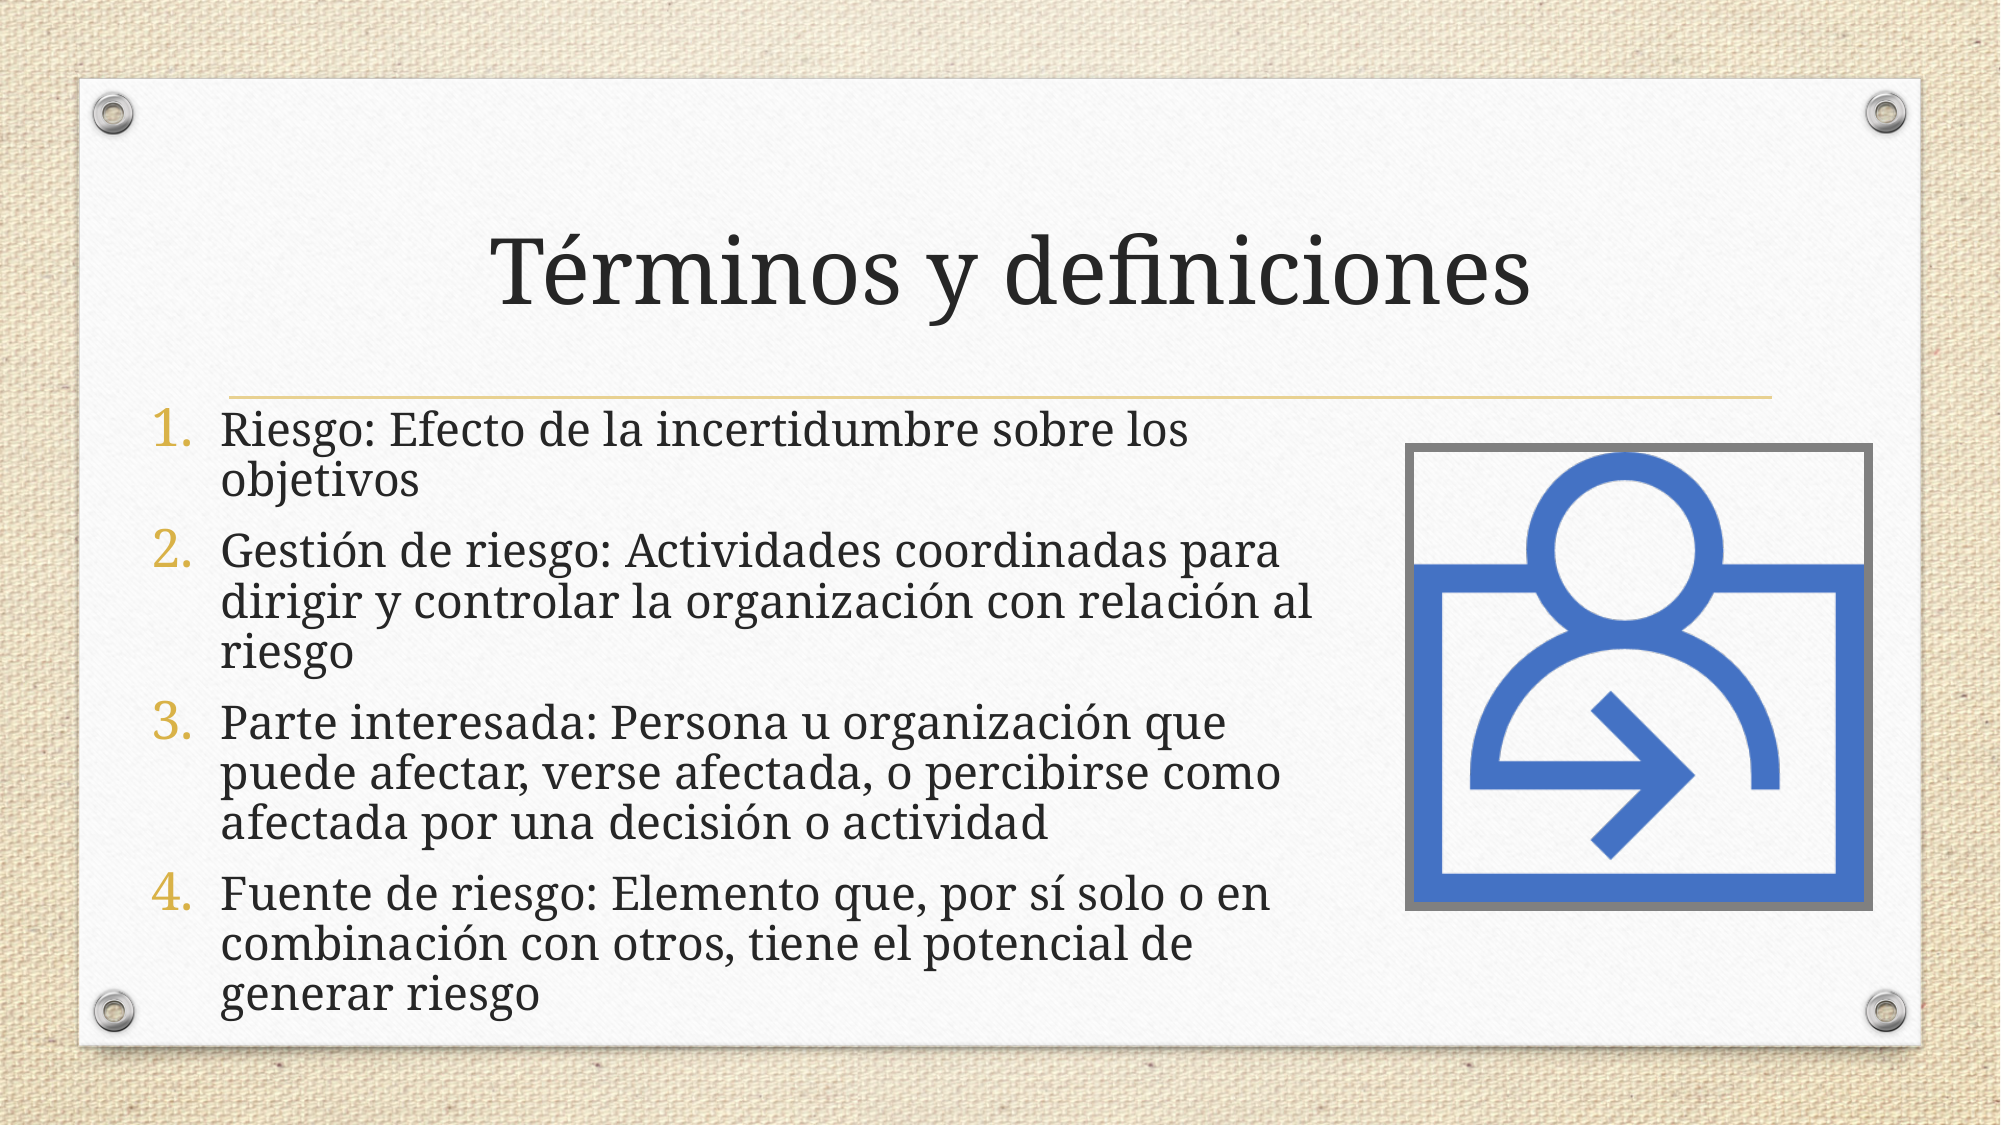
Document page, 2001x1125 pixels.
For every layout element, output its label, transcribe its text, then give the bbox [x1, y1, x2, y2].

title Términos y definiciones [212, 161, 1788, 375]
list Riesgo: Efecto de la incertidumbre sobre los objetivos Gestión de riesgo: Actividades coordinadas para dirigir y controlar la organización con relación al riesgo Parte interesada: Persona u organización que puede afectar, verse afectada, o percibirse como afectada por una decisión o actividad Fuente de riesgo: Elemento que, por sí solo o en combinación con otros, tiene el potencial de generar riesgo [136, 399, 1387, 1030]
picture [0, 0, 2001, 1125]
